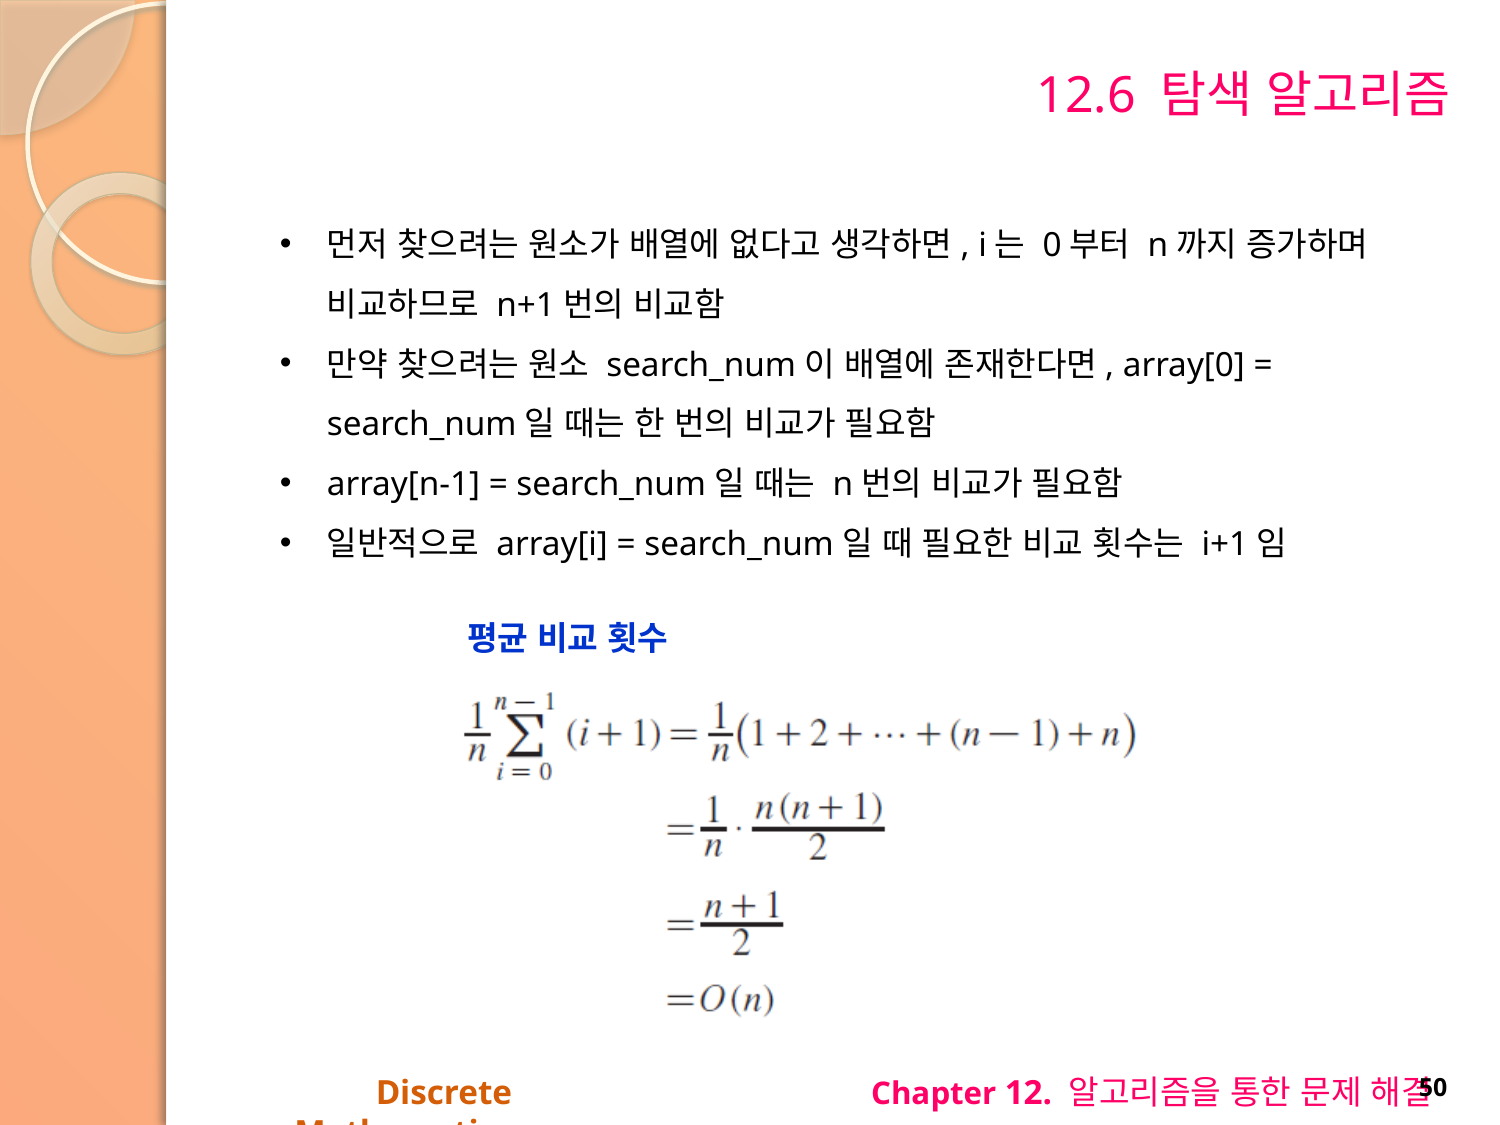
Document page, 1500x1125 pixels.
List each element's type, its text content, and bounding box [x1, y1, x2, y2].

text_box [451, 609, 1140, 1036]
text_box Discrete Mathematics [172, 1063, 528, 1125]
title 12.6 탐색 알고리즘 [235, 45, 1466, 141]
text_box Chapter 12. 알고리즘을 통한 문제 해결 [856, 1063, 1478, 1119]
slide_number 50 [1382, 1071, 1484, 1114]
text_box 먼저 찾으려는 원소가 배열에 없다고 생각하면, i는 0부터 n까지 증가하며 비교하므로 n+1번의 비교함 만약 찾으려는 원소 search_num이 배열에 존재한다면, array[0] = search_num일 때는 한 번의 비교가 필요함 array[n-1] = search_num일 때는 n번의 비교가 필요함 일반적으로 array[i] = search_num일 때 필요한 비교 횟수는 i+1임 [265, 195, 1424, 570]
